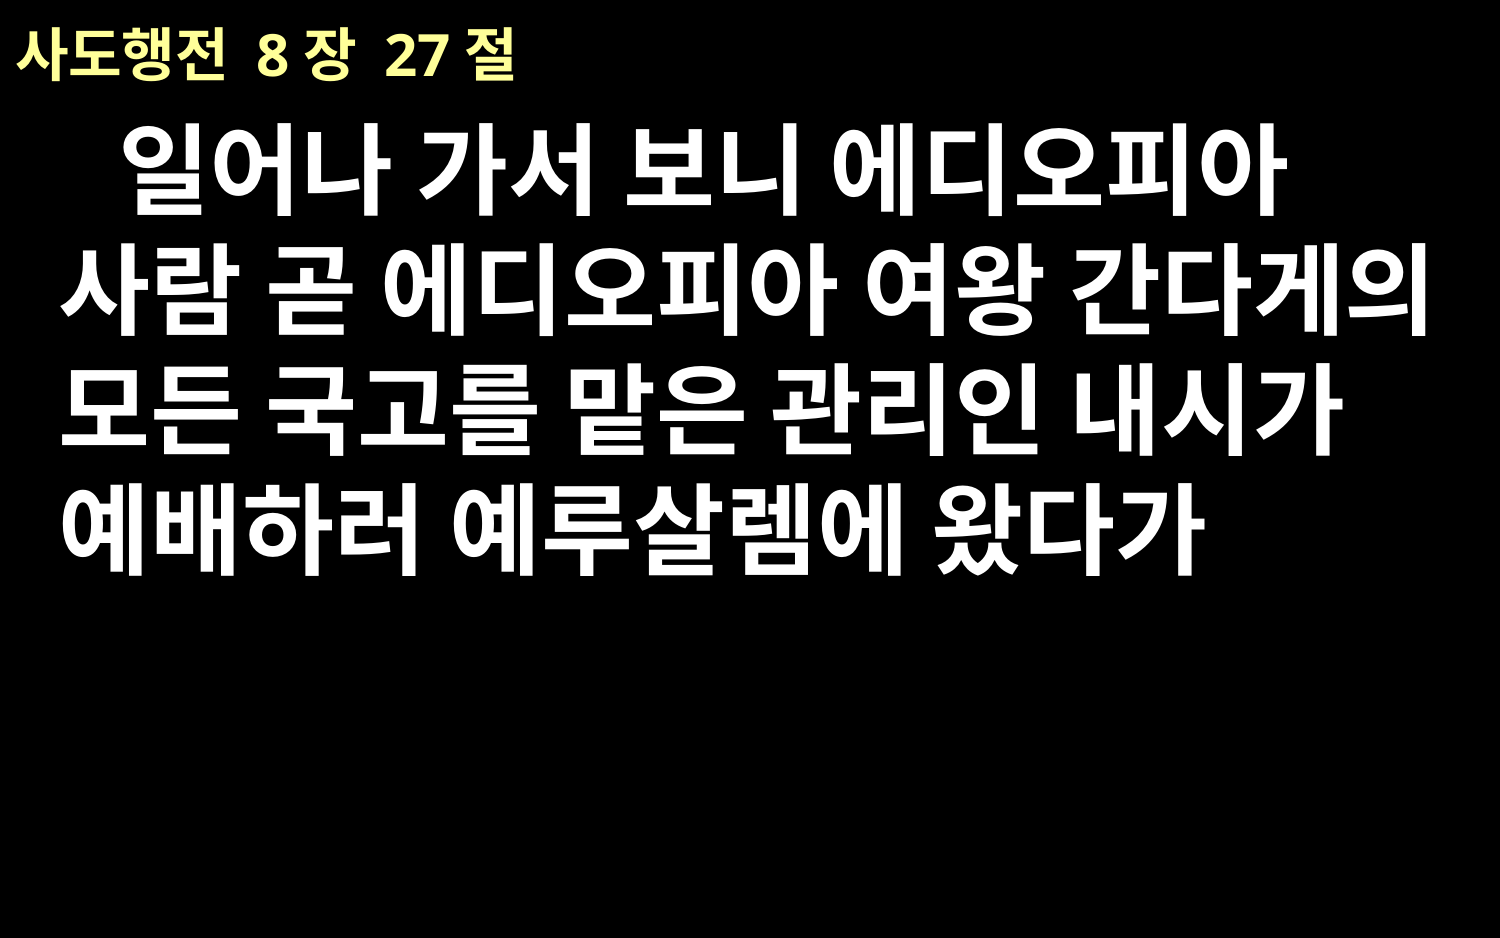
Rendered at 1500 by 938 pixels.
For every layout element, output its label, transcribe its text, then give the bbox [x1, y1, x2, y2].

title 사도행전 8장 27절 [0, 2, 1004, 97]
list 일어나 가서 보니 에디오피아 사람 곧 에디오피아 여왕 간다게의 모든 국고를 맡은 관리인 내시가 예배하러 예루살렘에 왔다가 [0, 100, 1500, 928]
